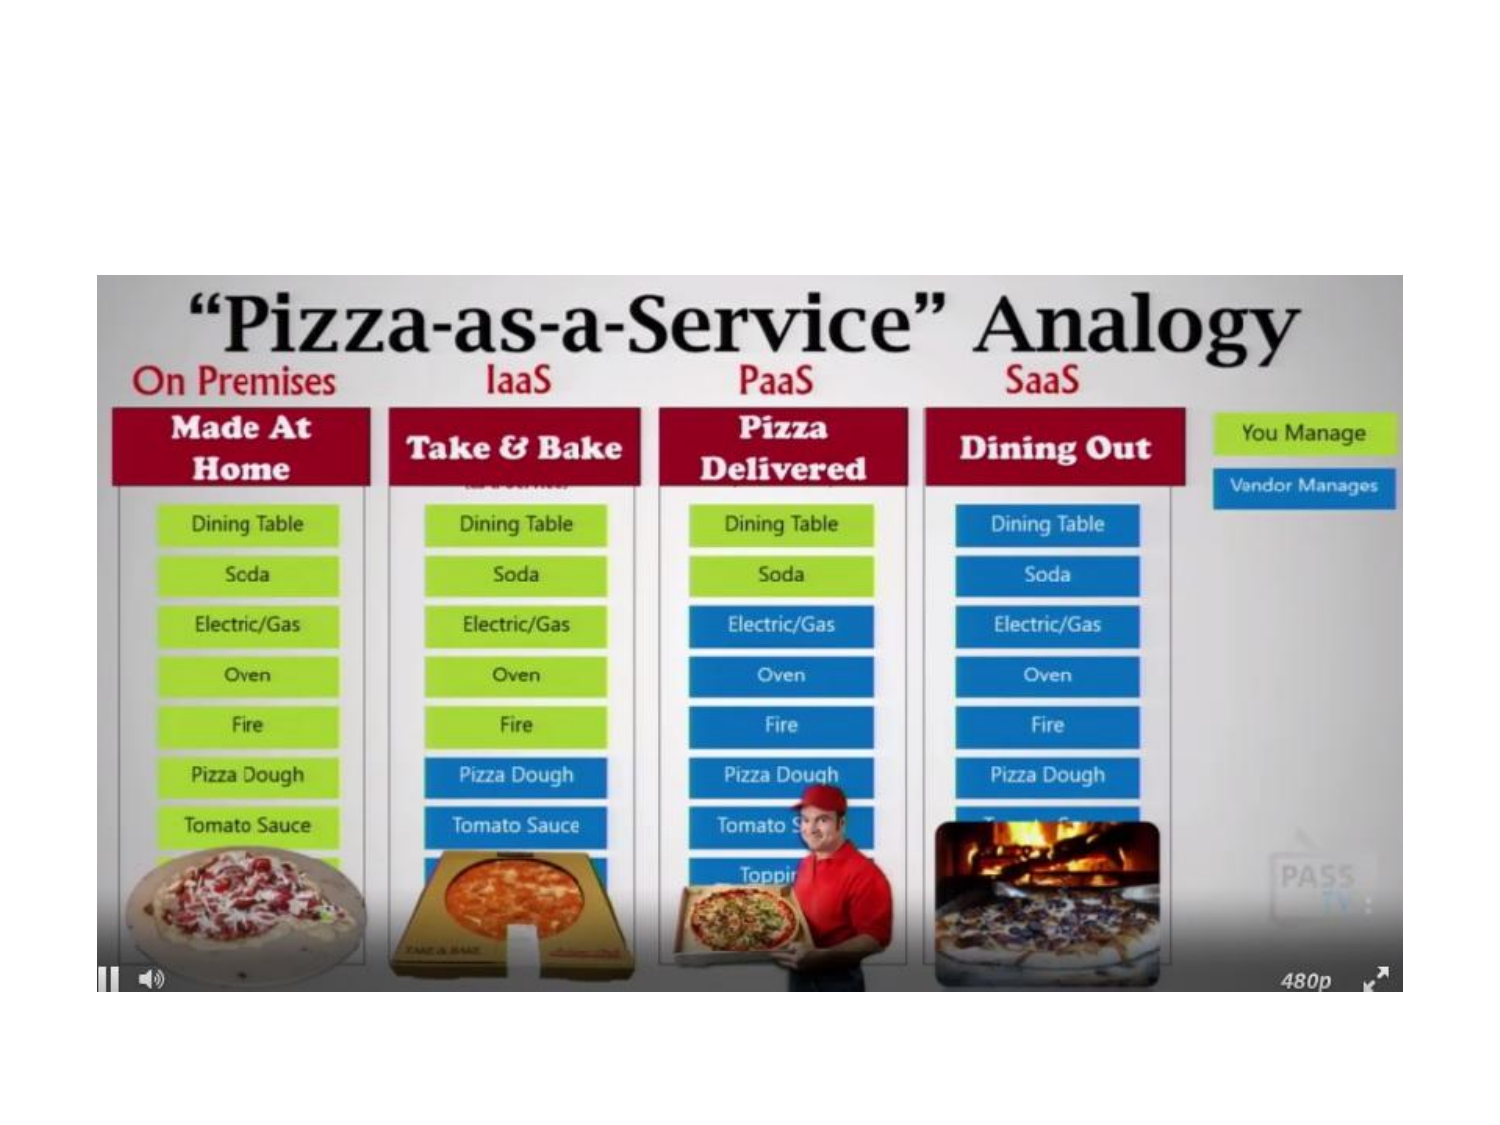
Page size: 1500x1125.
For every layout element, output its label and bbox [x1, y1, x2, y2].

list [97, 275, 1403, 992]
